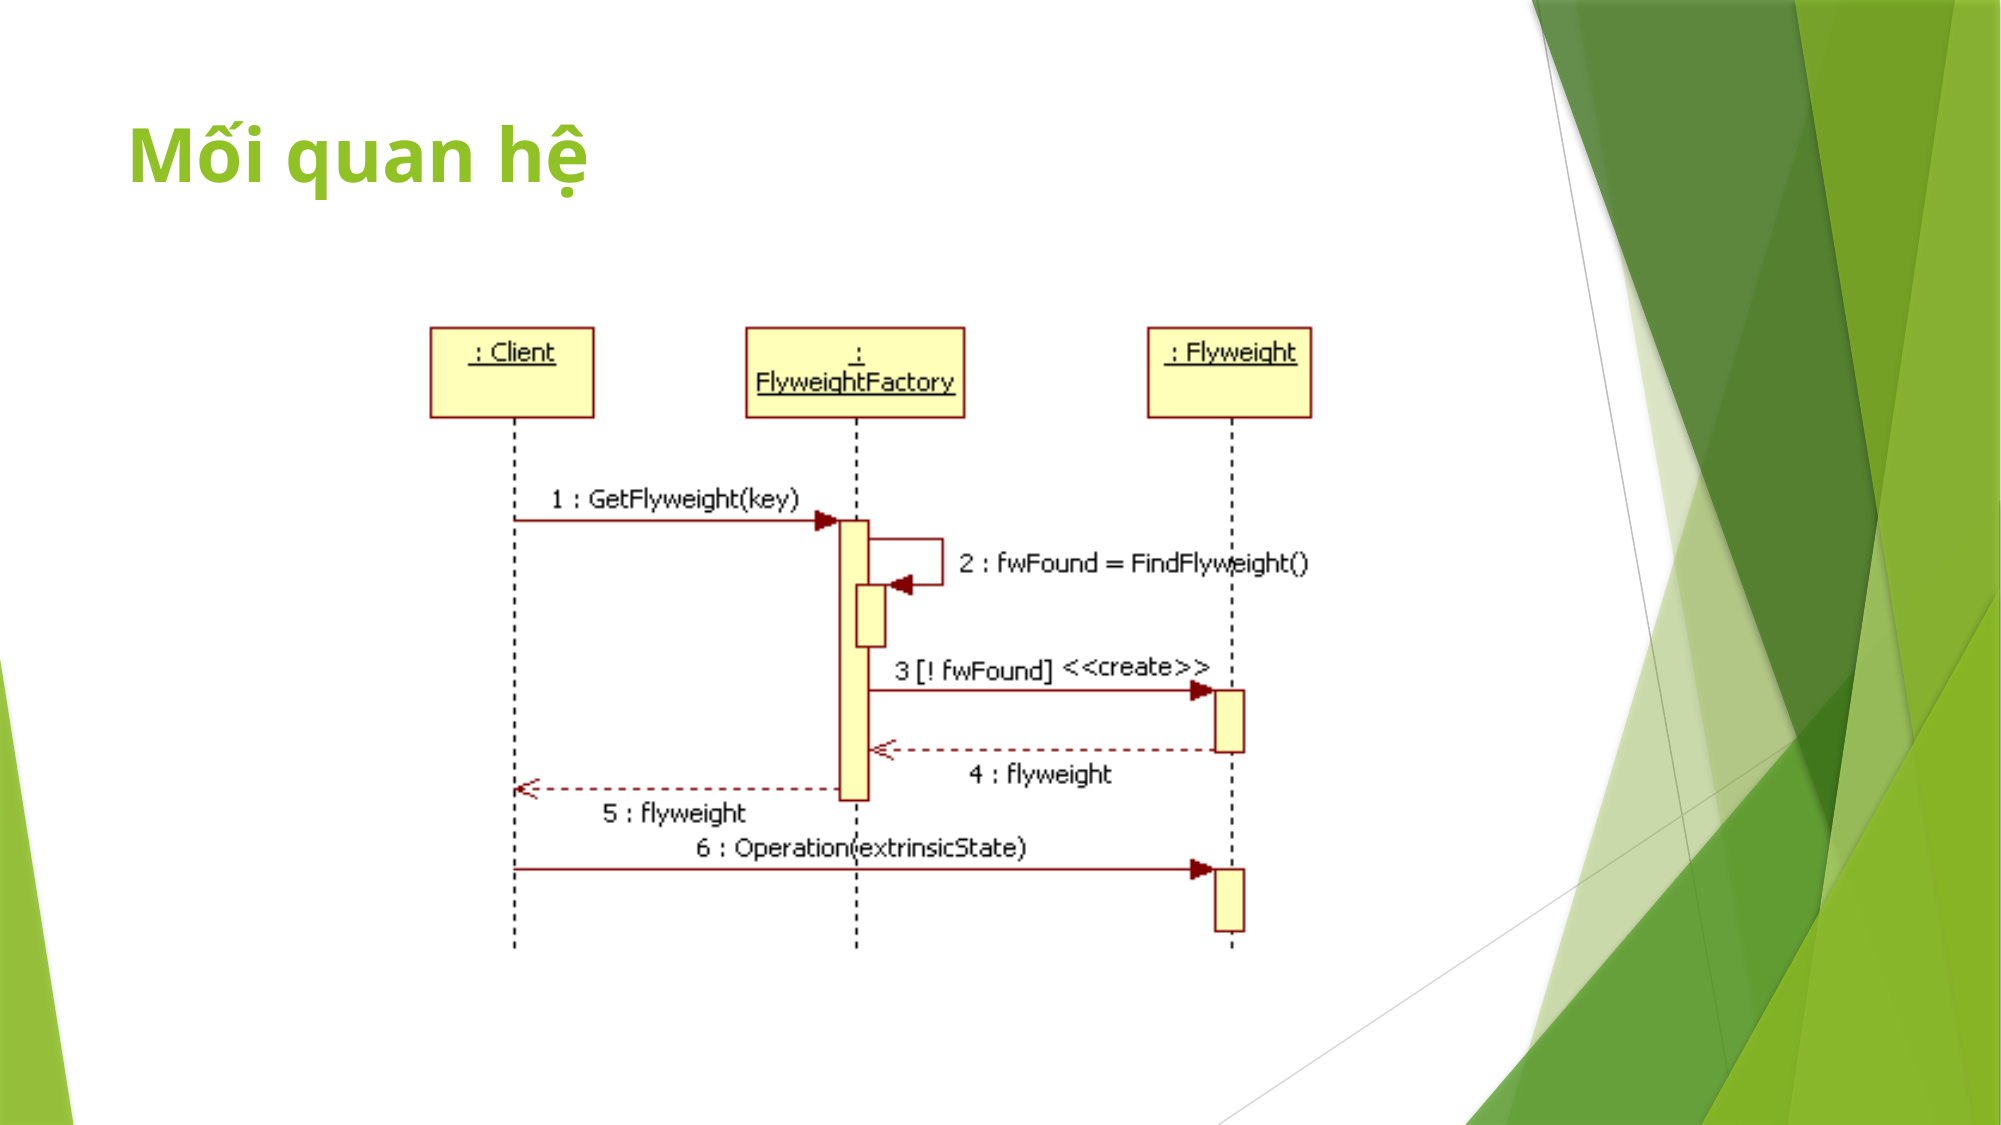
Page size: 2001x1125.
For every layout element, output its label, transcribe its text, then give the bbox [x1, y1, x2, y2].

title Mối quan hệ [111, 99, 1522, 317]
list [428, 316, 1333, 956]
